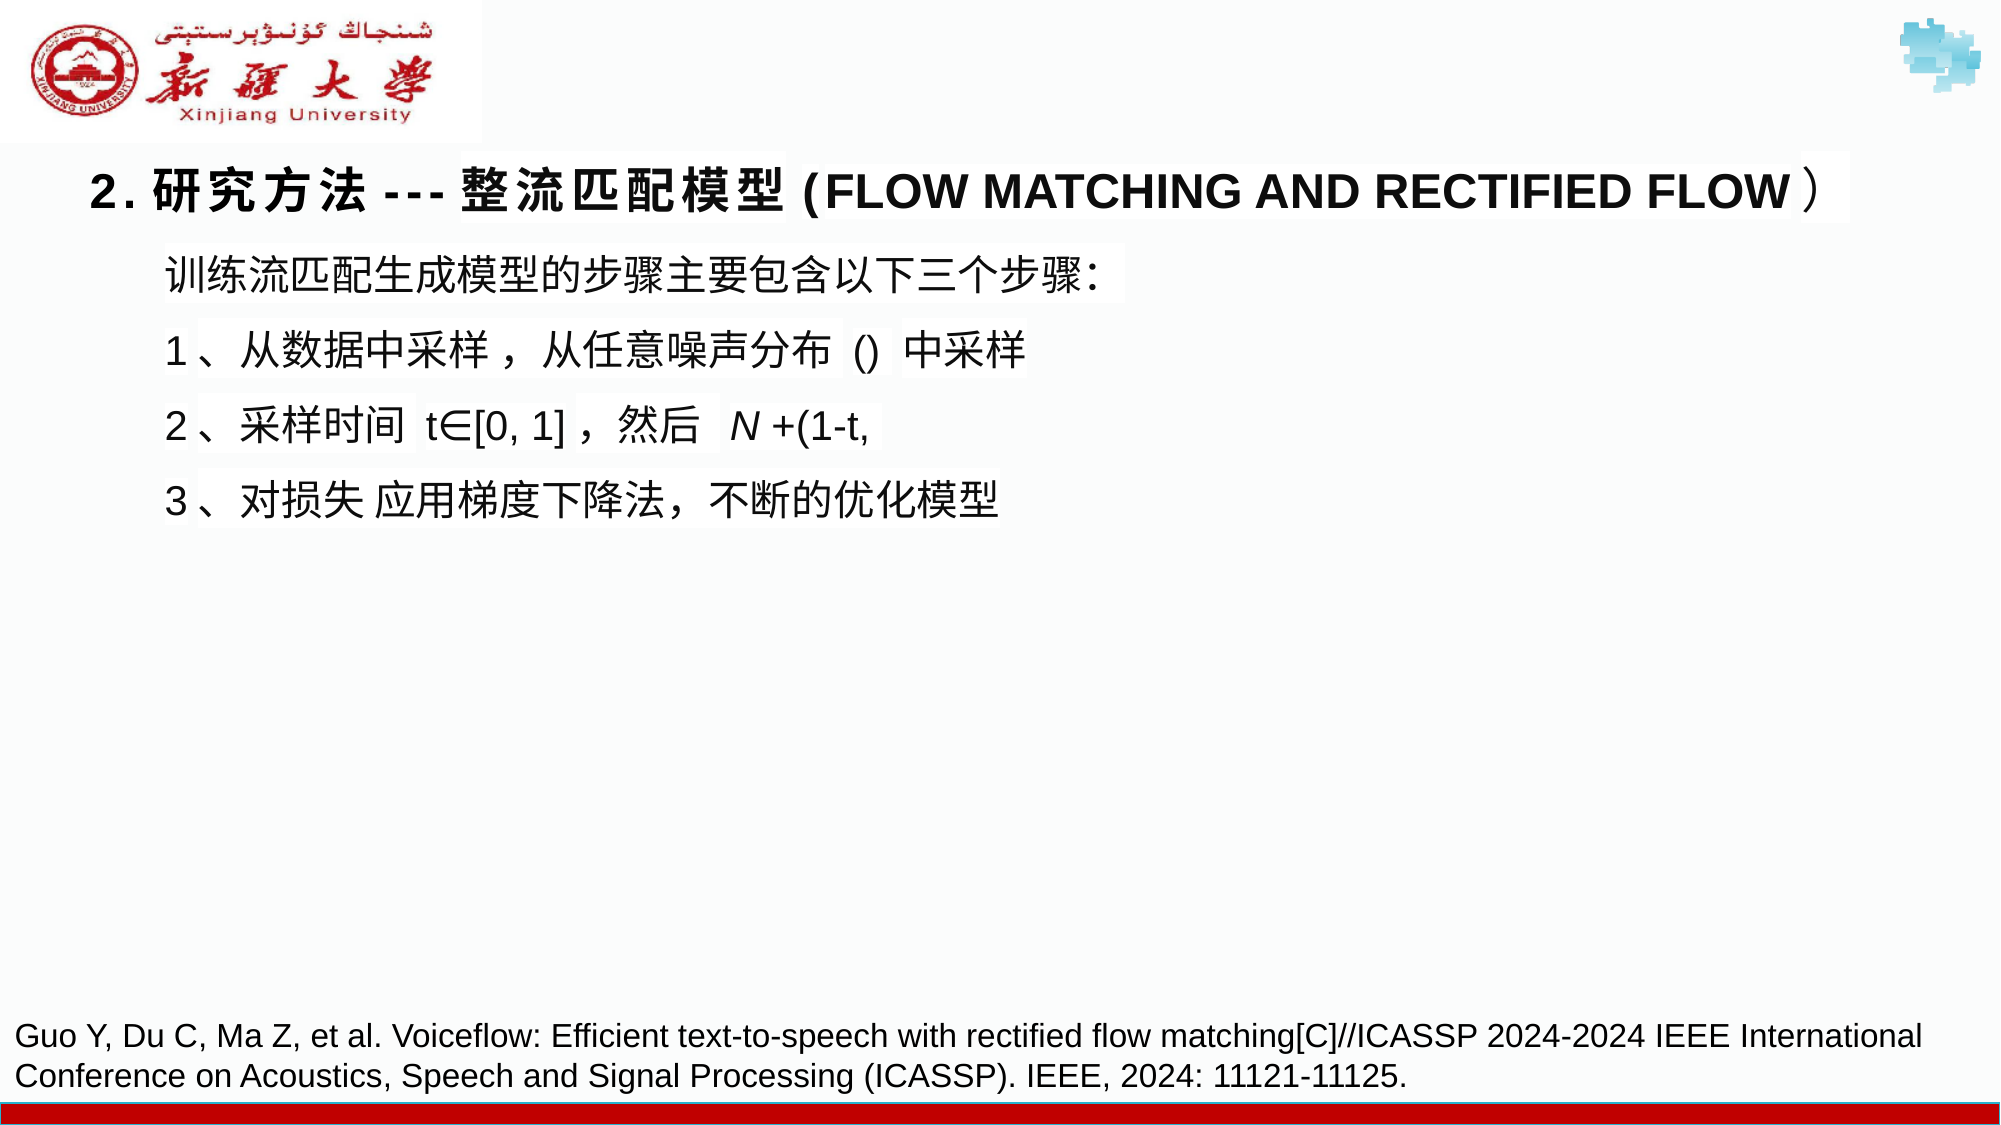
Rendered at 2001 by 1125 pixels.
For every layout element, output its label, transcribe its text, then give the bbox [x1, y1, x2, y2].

text_box [0, 1102, 2000, 1125]
text_box Guo Y, Du C, Ma Z, et al. Voiceflow: Efficient text-to-speech with rectified flow matching[C]//ICASSP 2024-2024 IEEE International Conference on Acoustics, Speech and Signal Processing (ICASSP). IEEE, 2024: 11121-11125. [0, 1007, 2000, 1102]
picture [0, 0, 482, 143]
picture [1881, 0, 2000, 112]
text_box 2.研究方法---整流匹配模型(FLOW MATCHING AND RECTIFIED FLOW） [74, 130, 1875, 247]
